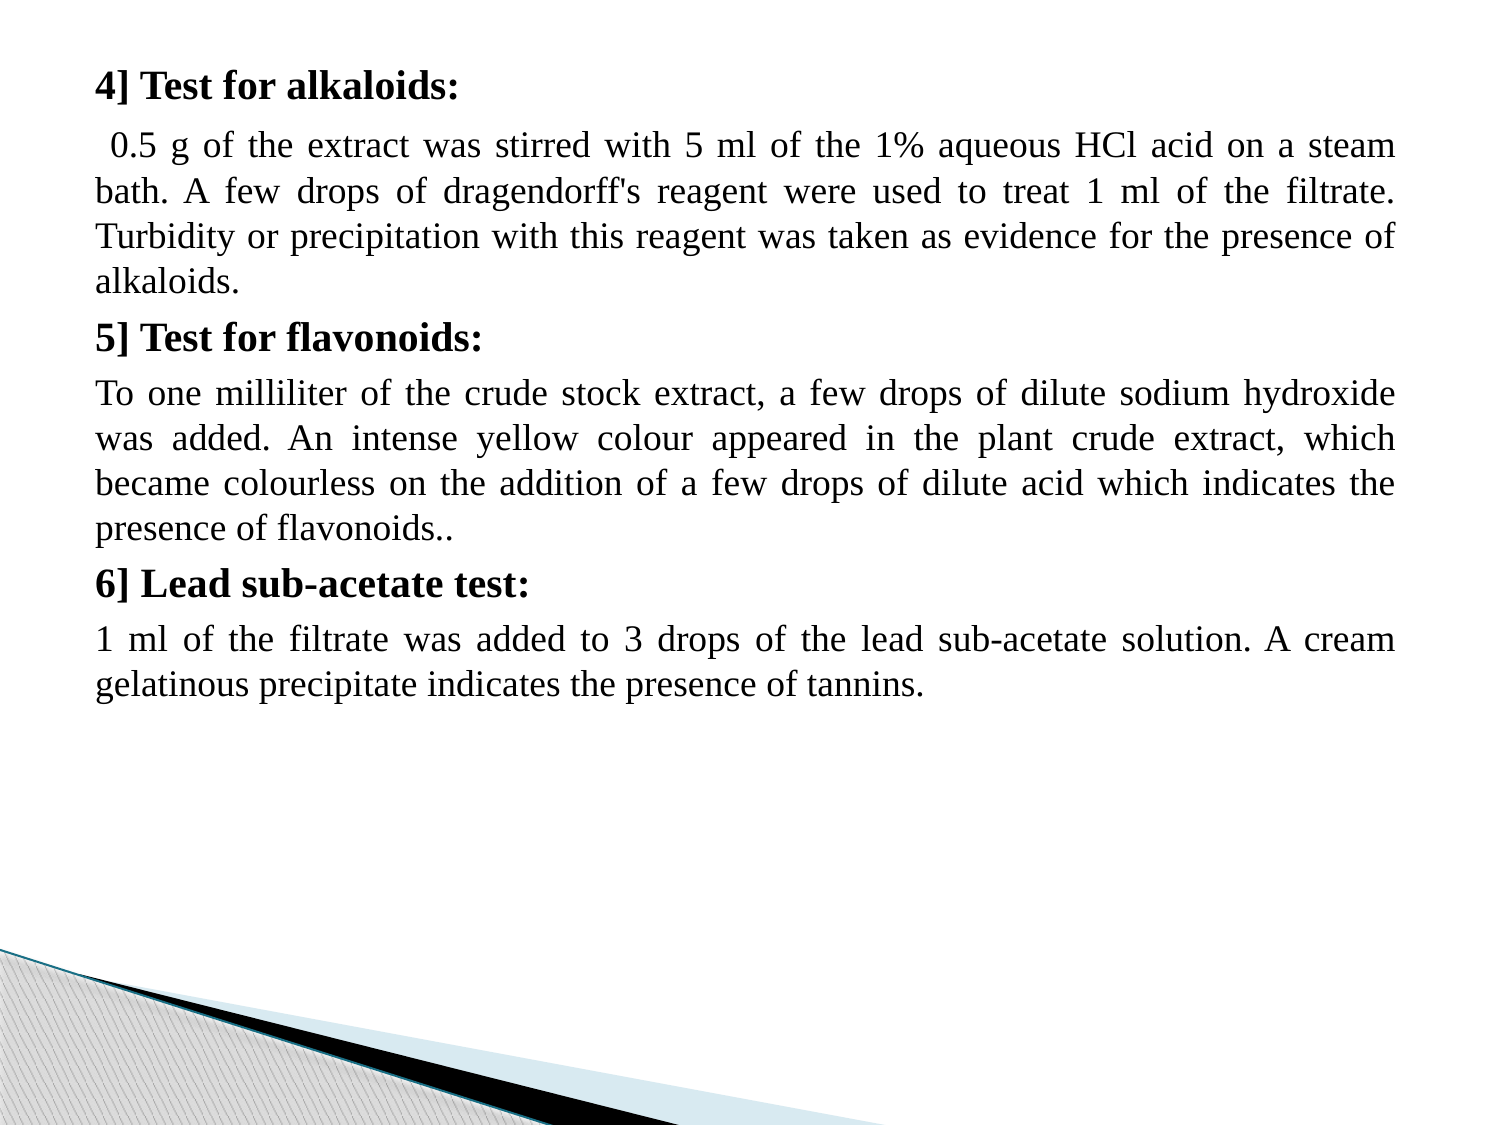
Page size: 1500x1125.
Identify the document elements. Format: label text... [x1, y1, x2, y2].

list 4] Test for alkaloids: 0.5 g of the extract was stirred with 5 ml of the 1% aqueous HCl acid on a steam bath. A few drops of dragendorff's reagent were used to treat 1 ml of the filtrate. Turbidity or precipitation with this reagent was taken as evidence for the presence of alkaloids. 5] Test for flavonoids: To one milliliter of the crude stock extract, a few drops of dilute sodium hydroxide was added. An intense yellow colour appeared in the plant crude extract, which became colourless on the addition of a few drops of dilute acid which indicates the presence of flavonoids.. 6] Lead sub-acetate test: 1 ml of the filtrate was added to 3 drops of the lead sub-acetate solution. A cream gelatinous precipitate indicates the presence of tannins. [62, 50, 1413, 793]
